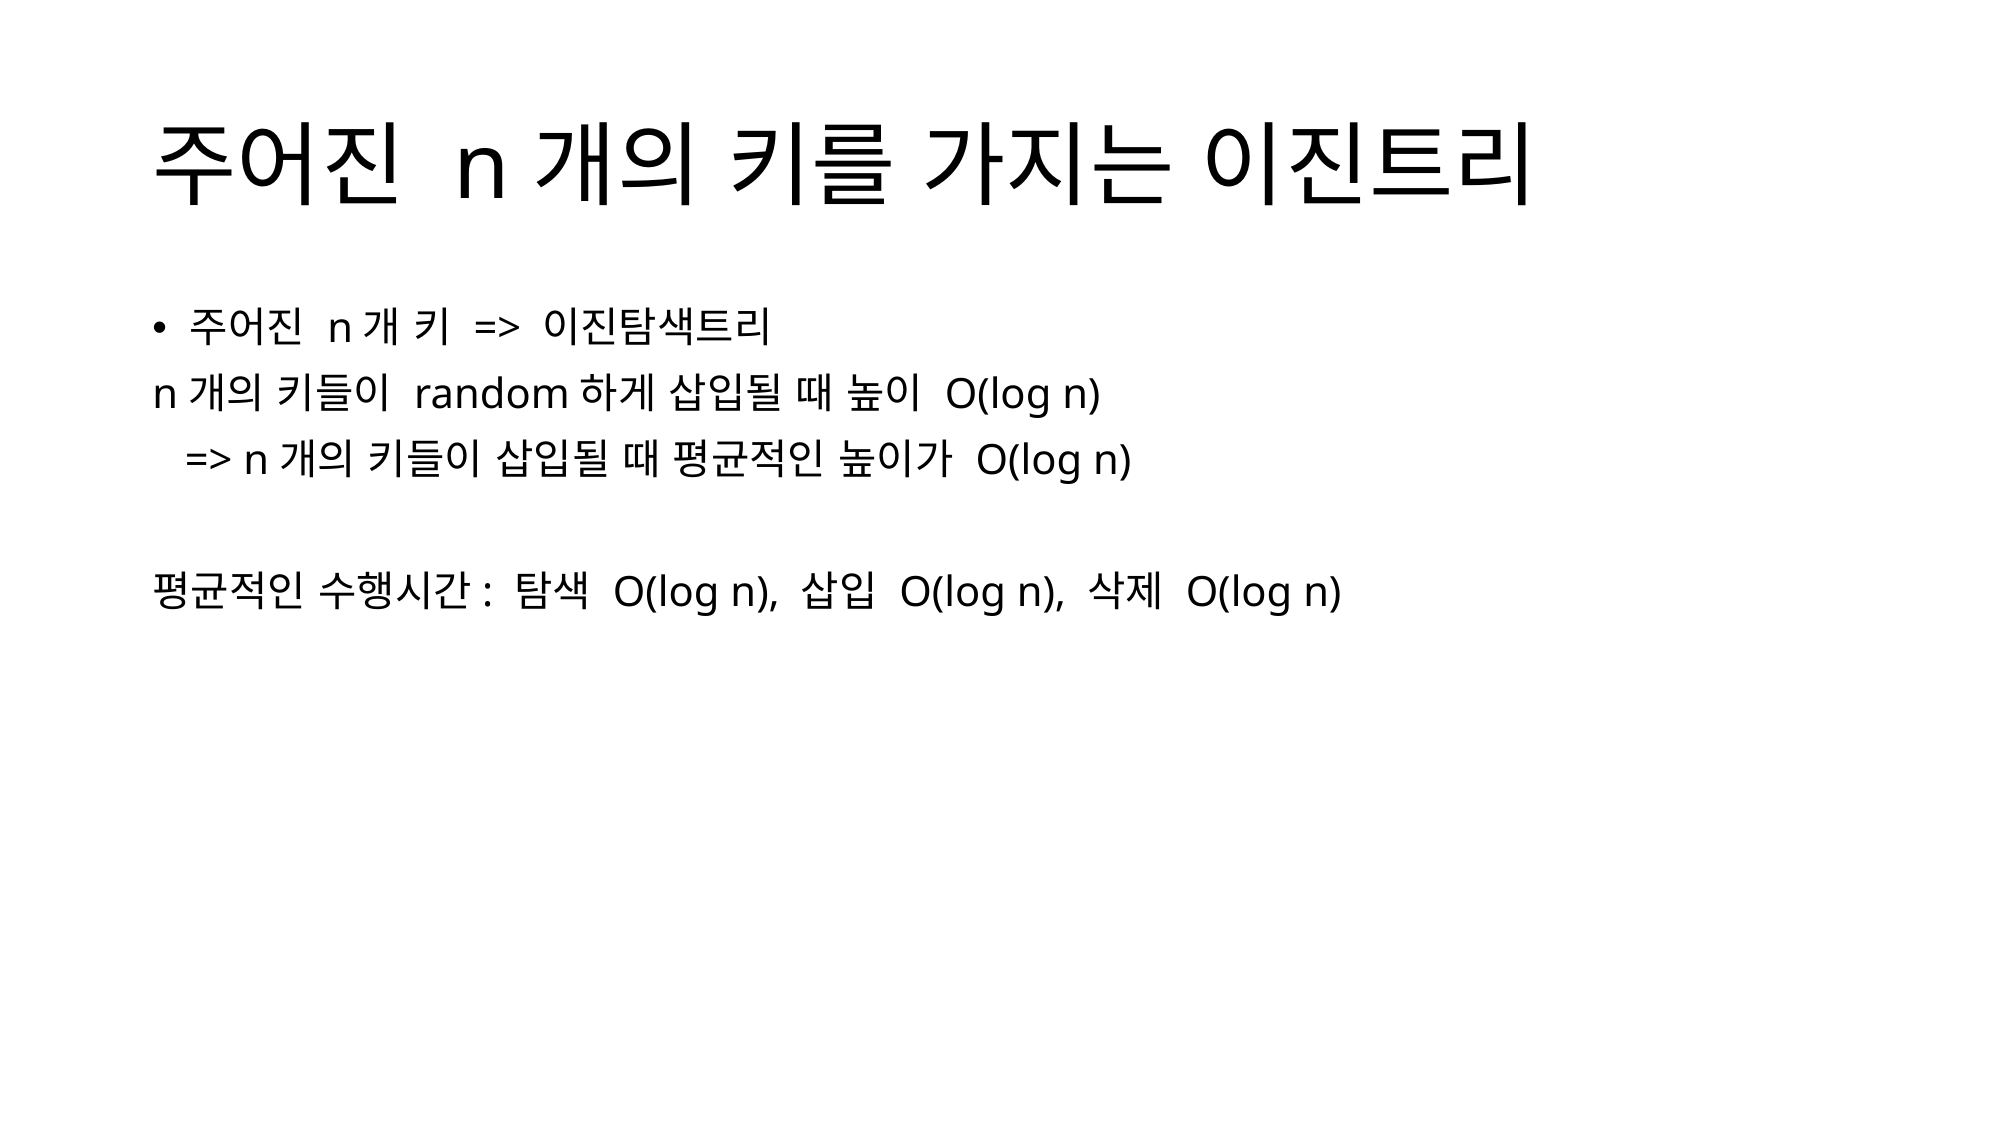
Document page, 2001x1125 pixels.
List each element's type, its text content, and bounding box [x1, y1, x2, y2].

list 주어진 n개 키 => 이진탐색트리 n개의 키들이 random하게 삽입될 때 높이 O(log n) => n개의 키들이 삽입될 때 평균적인 높이가 O(log n) 평균적인 수행시간: 탐색 O(log n), 삽입 O(log n), 삭제 O(log n) [137, 299, 1863, 1014]
title 주어진 n개의 키를 가지는 이진트리 [137, 59, 1863, 278]
